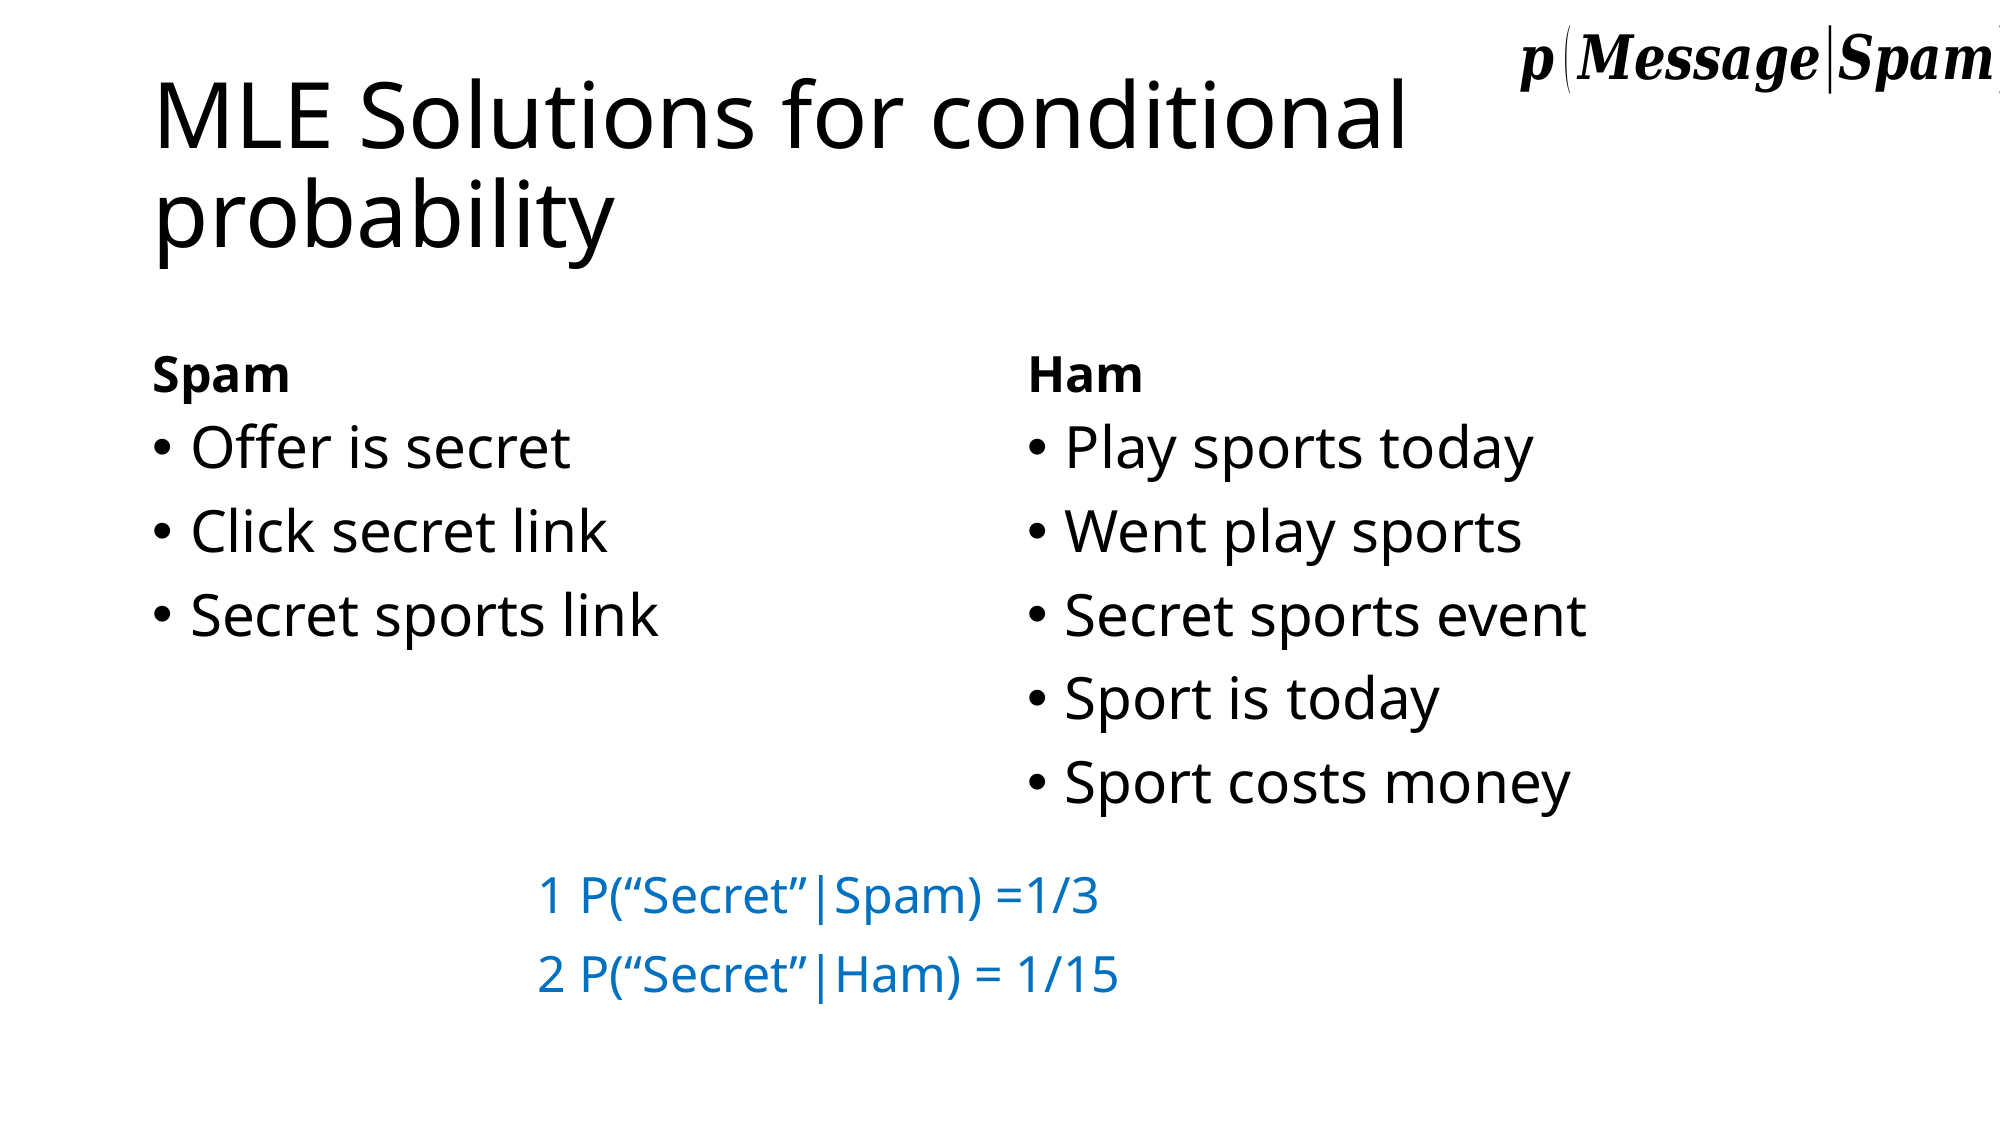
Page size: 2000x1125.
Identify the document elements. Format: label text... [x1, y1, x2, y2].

list Offer is secret Click secret link Secret sports link [137, 410, 984, 1016]
title MLE Solutions for conditional probability [137, 59, 1863, 278]
text_box 1 P(“Secret”|Spam) =1/3 2 P(“Secret”|Ham) = 1/15 [522, 798, 1244, 1075]
list Ham [1012, 275, 1863, 410]
list Play sports today Went play sports Secret sports event Sport is today Sport costs money [1012, 410, 1863, 1016]
list Spam [137, 275, 984, 410]
